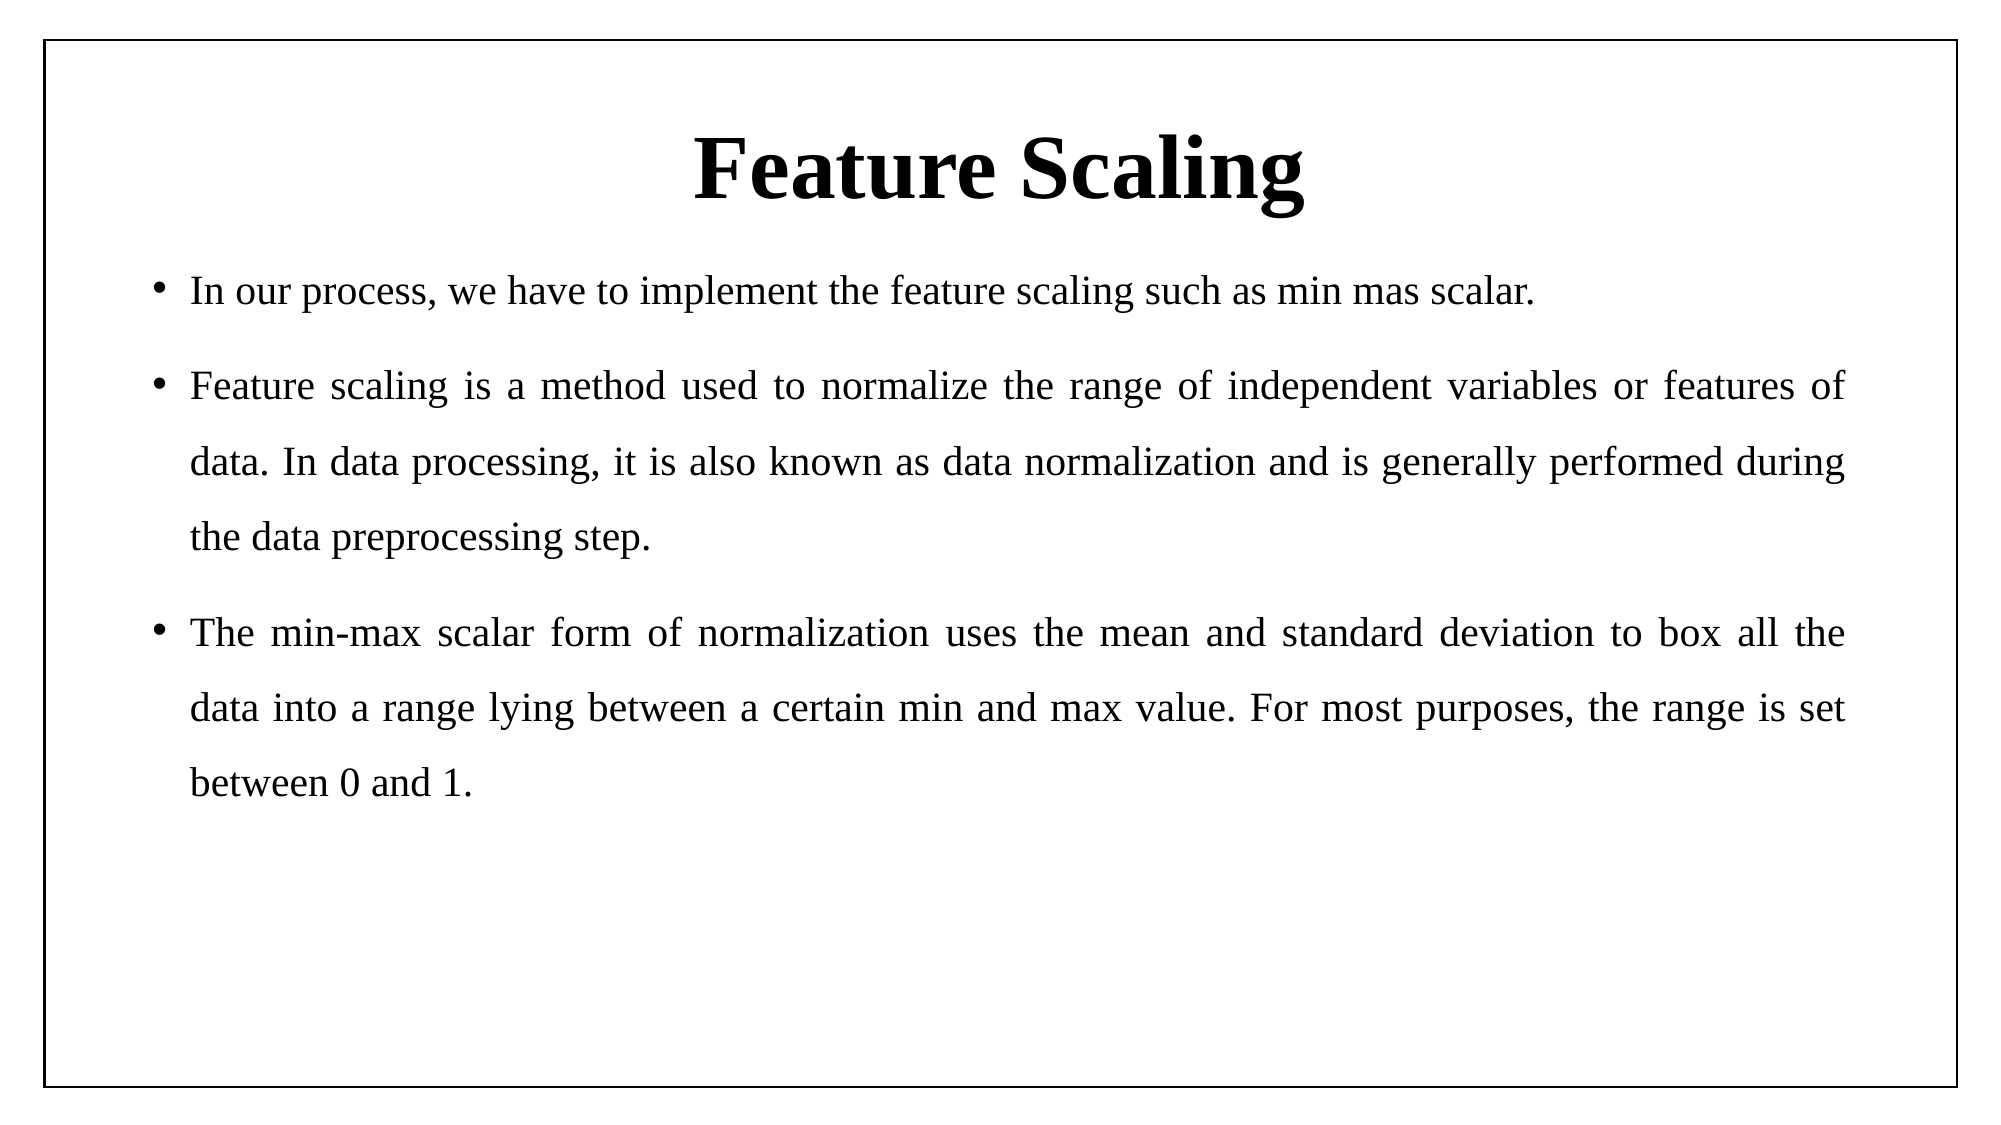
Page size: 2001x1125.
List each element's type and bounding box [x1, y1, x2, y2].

text_box [43, 39, 1958, 1088]
